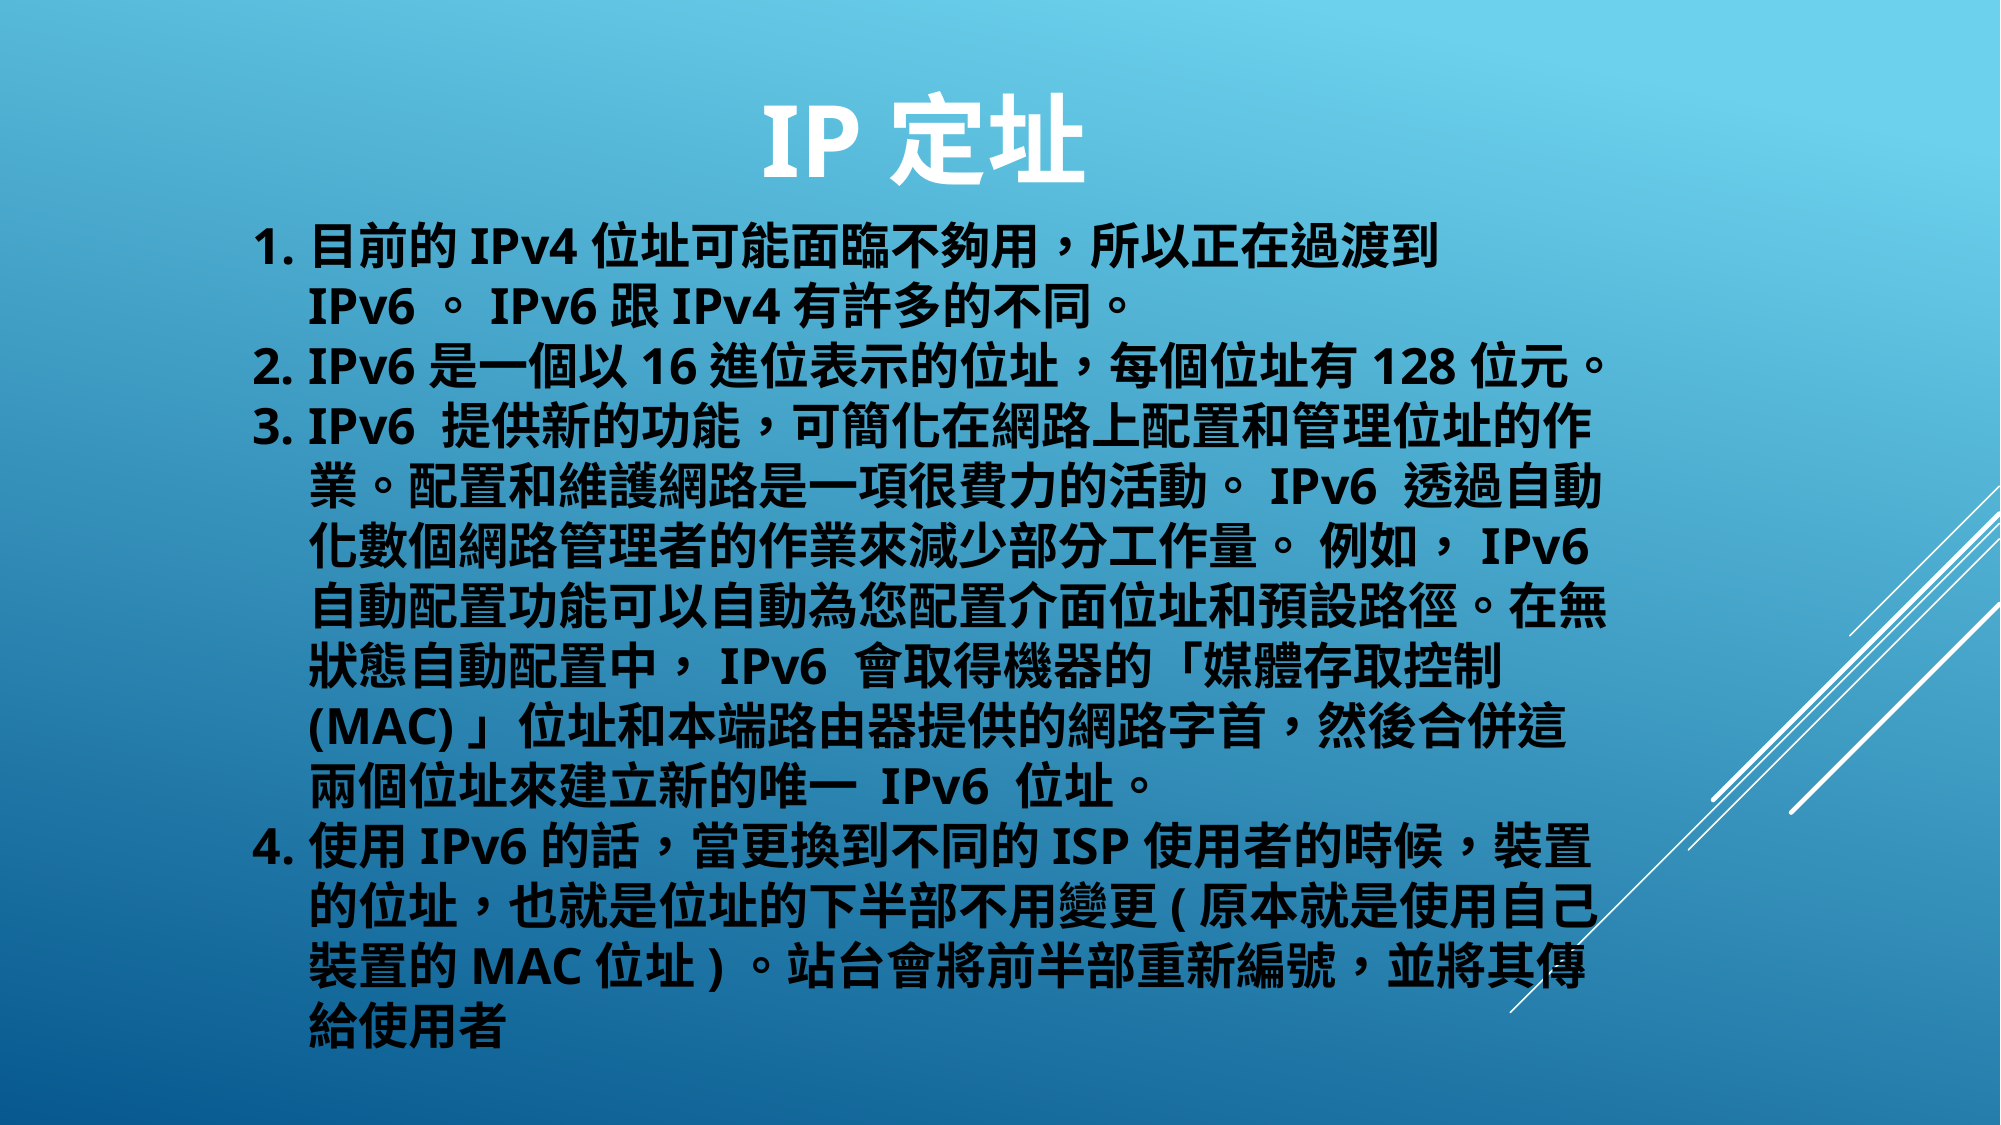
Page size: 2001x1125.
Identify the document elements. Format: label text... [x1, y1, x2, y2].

text_box 目前的IPv4位址可能面臨不夠用，所以正在過渡到IPv6。IPv6跟IPv4有許多的不同。 IPv6是一個以16進位表示的位址，每個位址有128位元。 IPv6 提供新的功能，可簡化在網路上配置和管理位址的作業。配置和維護網路是一項很費力的活動。IPv6 透過自動化數個網路管理者的作業來減少部分工作量。 例如，IPv6 自動配置功能可以自動為您配置介面位址和預設路徑。在無狀態自動配置中，IPv6 會取得機器的「媒體存取控制 (MAC)」位址和本端路由器提供的網路字首，然後合併這兩個位址來建立新的唯一 IPv6 位址。 使用IPv6的話，當更換到不同的ISP使用者的時候，裝置的位址，也就是位址的下半部不用變更(原本就是使用自己裝置的MAC位址)。站台會將前半部重新編號，並將其傳給使用者 [237, 207, 1630, 1063]
list IP定址 [696, 28, 1153, 207]
